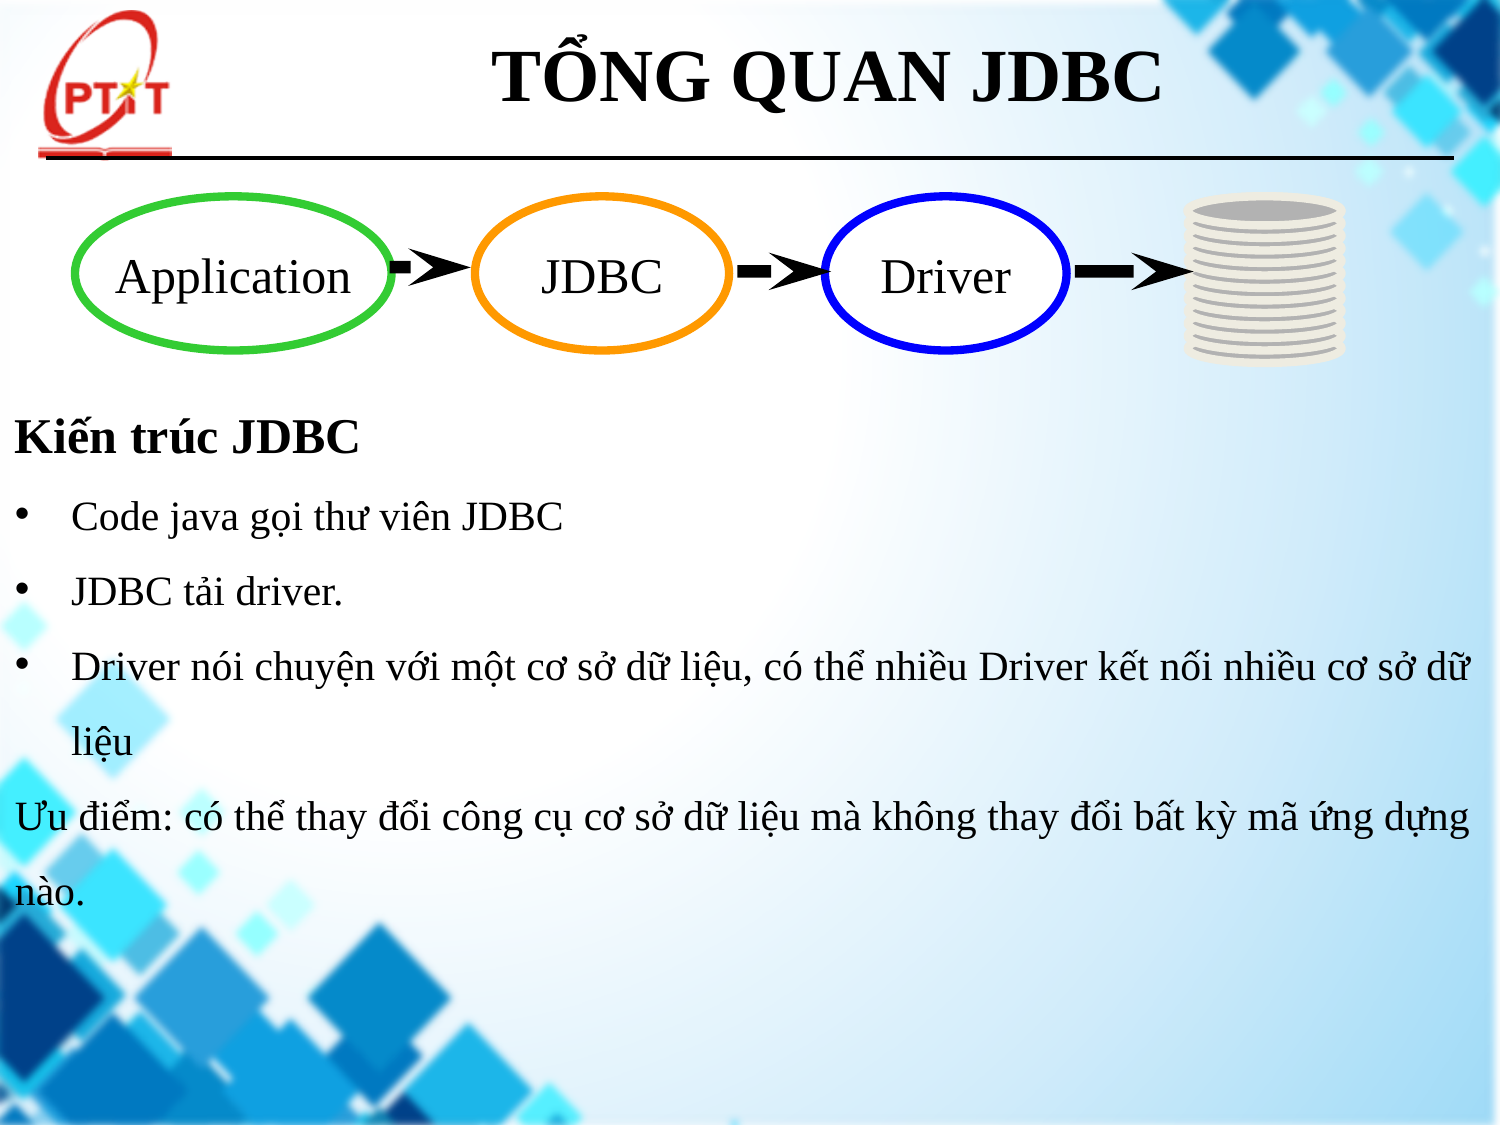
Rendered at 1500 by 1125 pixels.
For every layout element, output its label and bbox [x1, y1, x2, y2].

picture [0, 0, 1500, 1125]
text_box [74, 195, 1342, 364]
